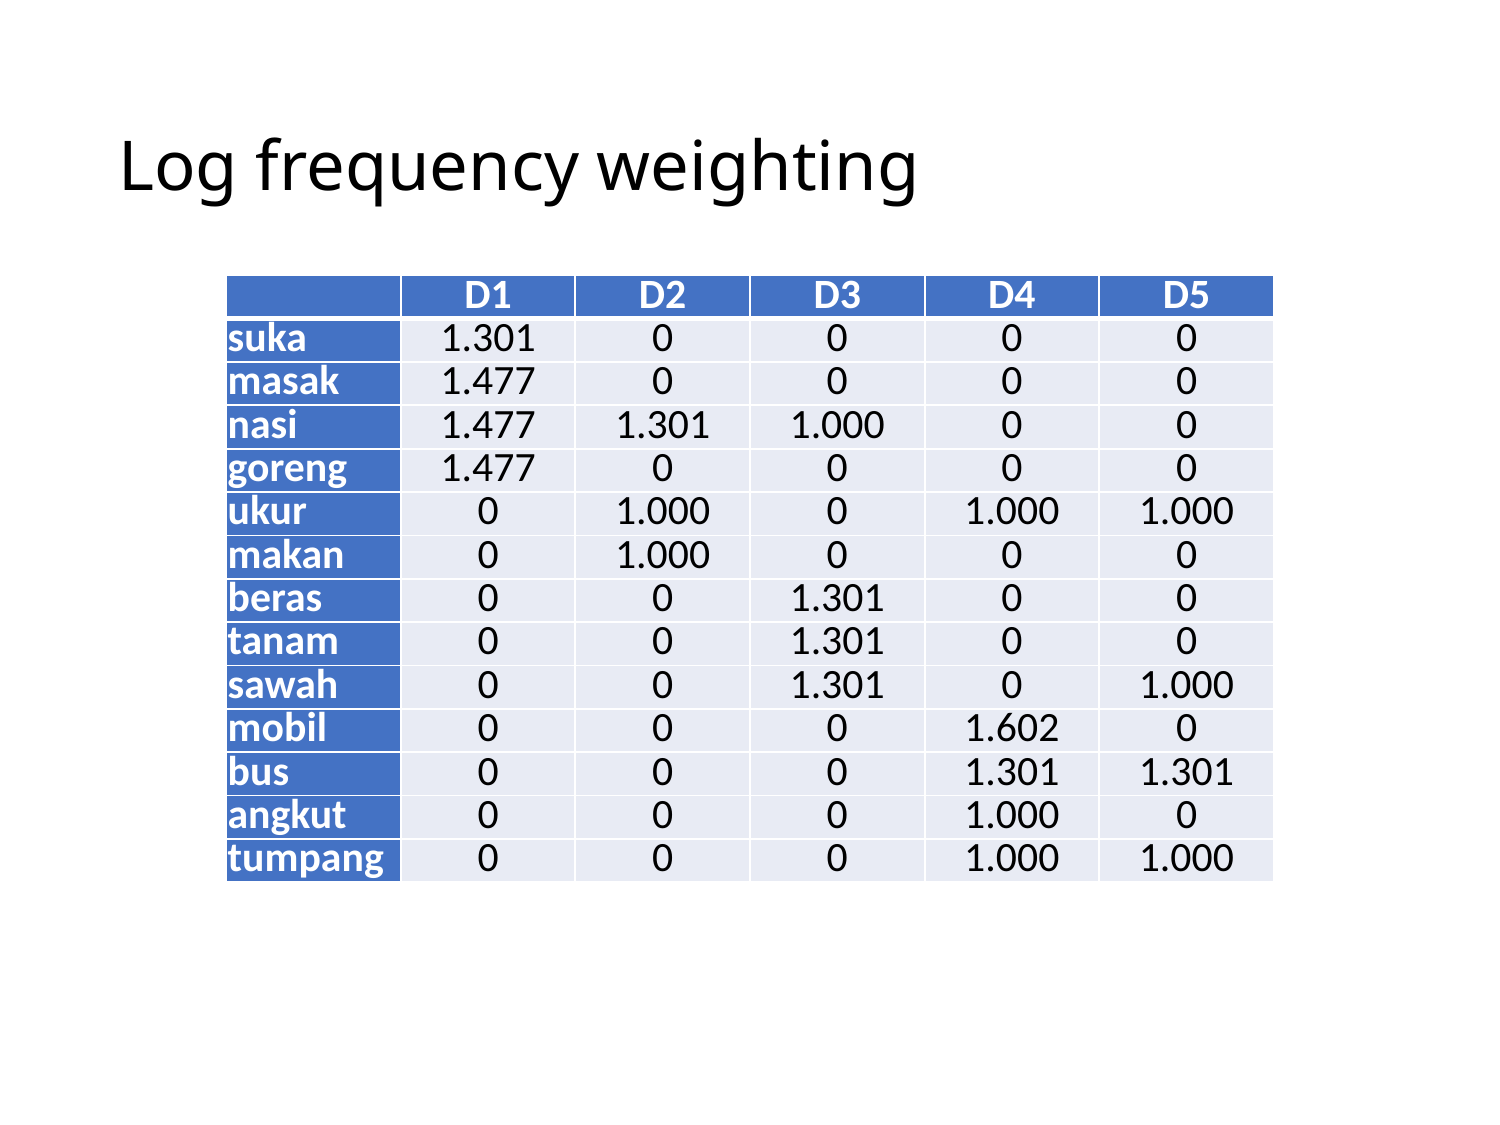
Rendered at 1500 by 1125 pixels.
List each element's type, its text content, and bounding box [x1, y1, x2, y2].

table_cell 1.477 [402, 406, 574, 448]
table_cell 1.000 [1100, 493, 1273, 535]
table_cell goreng [227, 450, 400, 491]
table_cell 0 [402, 840, 574, 881]
table_cell 0 [402, 580, 574, 621]
table_cell 1.477 [402, 363, 574, 404]
table_cell 0 [926, 666, 1098, 708]
table_cell 1.301 [576, 406, 749, 448]
table_cell makan [227, 536, 400, 578]
table_cell 0 [751, 796, 924, 838]
table_cell 0 [576, 363, 749, 404]
table_cell 1.000 [576, 493, 749, 535]
table_cell 0 [576, 623, 749, 665]
table_cell 0 [751, 493, 924, 535]
table_cell 1.000 [576, 536, 749, 578]
table_cell 0 [576, 321, 749, 361]
table_cell 0 [1100, 406, 1273, 448]
table_header D5 [1100, 276, 1273, 316]
table_cell 0 [1100, 580, 1273, 621]
table_cell 0 [402, 536, 574, 578]
table_header [227, 276, 400, 316]
table_header D1 [402, 276, 574, 316]
table_cell 1.000 [926, 840, 1098, 881]
table_cell 0 [926, 580, 1098, 621]
table_cell 1.301 [751, 580, 924, 621]
table_cell 0 [402, 666, 574, 708]
table_cell 0 [751, 450, 924, 491]
table_cell 1.000 [1100, 840, 1273, 881]
table_cell 0 [576, 666, 749, 708]
table_cell 1.301 [926, 753, 1098, 795]
table_cell 0 [751, 536, 924, 578]
table_cell 1.000 [1100, 666, 1273, 708]
table_cell sawah [227, 666, 400, 708]
table_cell 0 [926, 536, 1098, 578]
table_cell nasi [227, 406, 400, 448]
table_cell 0 [1100, 623, 1273, 665]
table_cell 0 [926, 450, 1098, 491]
table_cell 0 [1100, 450, 1273, 491]
table_header D2 [576, 276, 749, 316]
table_cell 0 [751, 363, 924, 404]
table_cell 0 [751, 753, 924, 795]
table_cell bus [227, 753, 400, 795]
table_cell 1.301 [1100, 753, 1273, 795]
table_cell tumpang [227, 840, 400, 881]
table_cell masak [227, 363, 400, 404]
table_cell 1.477 [402, 450, 574, 491]
table_cell 0 [926, 623, 1098, 665]
table_cell ukur [227, 493, 400, 535]
table_cell 0 [1100, 363, 1273, 404]
table_cell 0 [576, 450, 749, 491]
table_cell 0 [576, 840, 749, 881]
table_cell 0 [576, 710, 749, 751]
table_cell 0 [402, 623, 574, 665]
table_cell 1.301 [402, 321, 574, 361]
table_cell mobil [227, 710, 400, 751]
table_cell 0 [1100, 710, 1273, 751]
table_cell 1.301 [751, 666, 924, 708]
table_cell 1.000 [926, 493, 1098, 535]
table_cell suka [227, 321, 400, 361]
table_cell 0 [402, 753, 574, 795]
table_cell 1.000 [751, 406, 924, 448]
table_cell angkut [227, 796, 400, 838]
table_cell 0 [926, 321, 1098, 361]
table_cell 0 [751, 321, 924, 361]
table_cell 0 [1100, 321, 1273, 361]
table_cell 1.602 [926, 710, 1098, 751]
table_cell 1.301 [751, 623, 924, 665]
table_cell 0 [402, 796, 574, 838]
table_cell 0 [402, 493, 574, 535]
table_cell 0 [402, 710, 574, 751]
table_cell 0 [576, 753, 749, 795]
table_header D4 [926, 276, 1098, 316]
table_cell tanam [227, 623, 400, 665]
table_cell 0 [926, 406, 1098, 448]
table_header D3 [751, 276, 924, 316]
title Log frequency weighting [103, 59, 1397, 278]
table_cell 0 [576, 796, 749, 838]
table_cell 0 [1100, 536, 1273, 578]
table_cell 1.000 [926, 796, 1098, 838]
table_cell 0 [1100, 796, 1273, 838]
table_cell 0 [751, 710, 924, 751]
table_cell 0 [576, 580, 749, 621]
table_cell 0 [751, 840, 924, 881]
table_cell beras [227, 580, 400, 621]
table_cell 0 [926, 363, 1098, 404]
